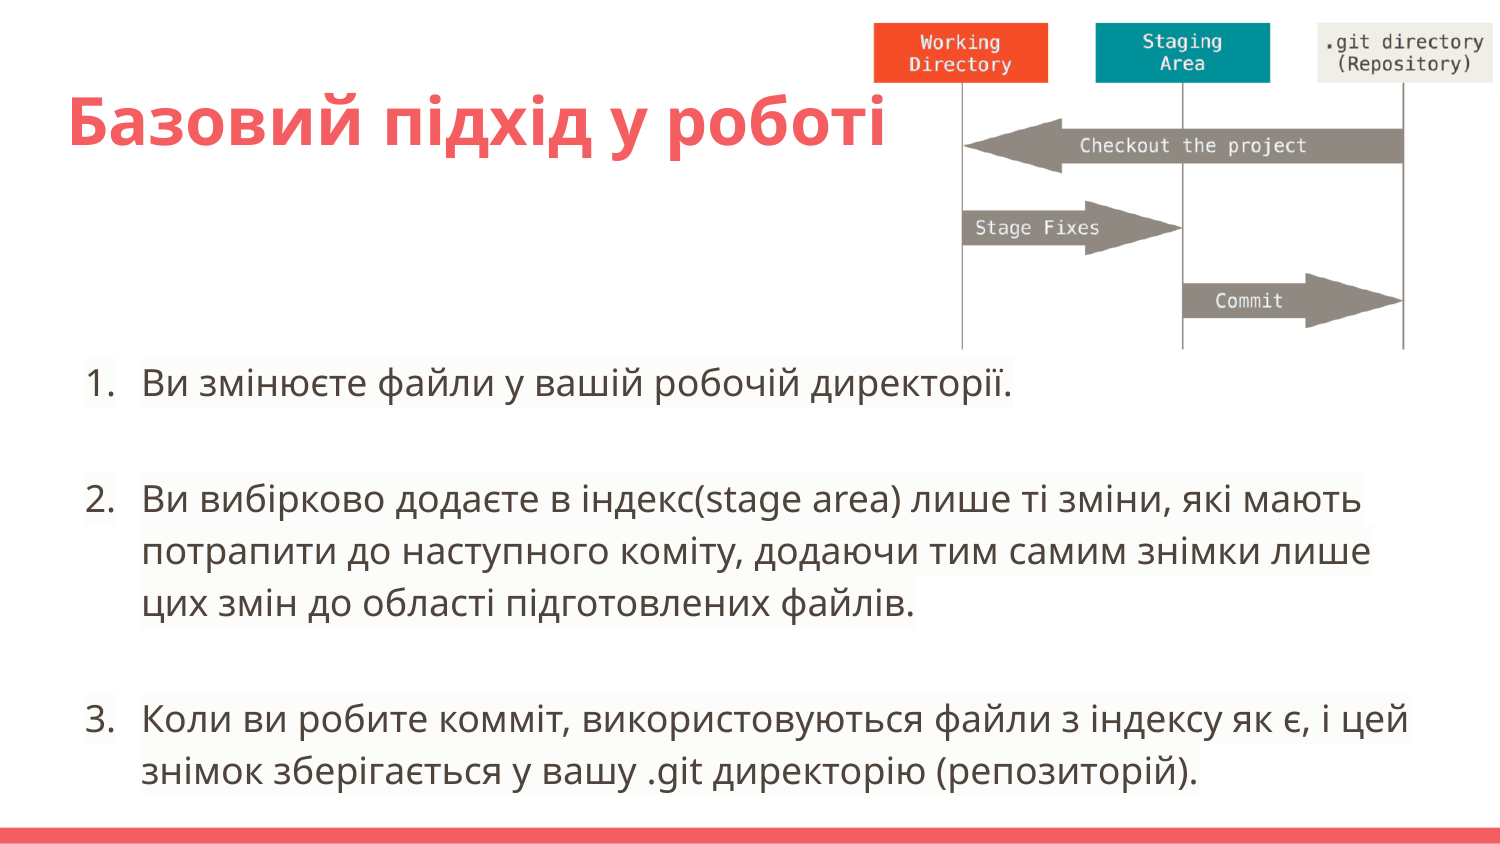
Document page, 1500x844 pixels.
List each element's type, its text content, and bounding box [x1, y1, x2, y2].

title Базовий підхід у роботі [51, 64, 862, 167]
list Ви змінюєте файли у вашій робочій директорії. Ви вибірково додаєте в індекс(stage area) лише ті зміни, які мають потрапити до наступного коміту, додаючи тим самим знімки лише цих змін до області підготовлених файлів. Коли ви робите комміт, використовуються файли з індексу як є, і цей знімок зберігається у вашу .git директорію (репозиторій). [51, 189, 1449, 750]
picture [867, 16, 1500, 365]
